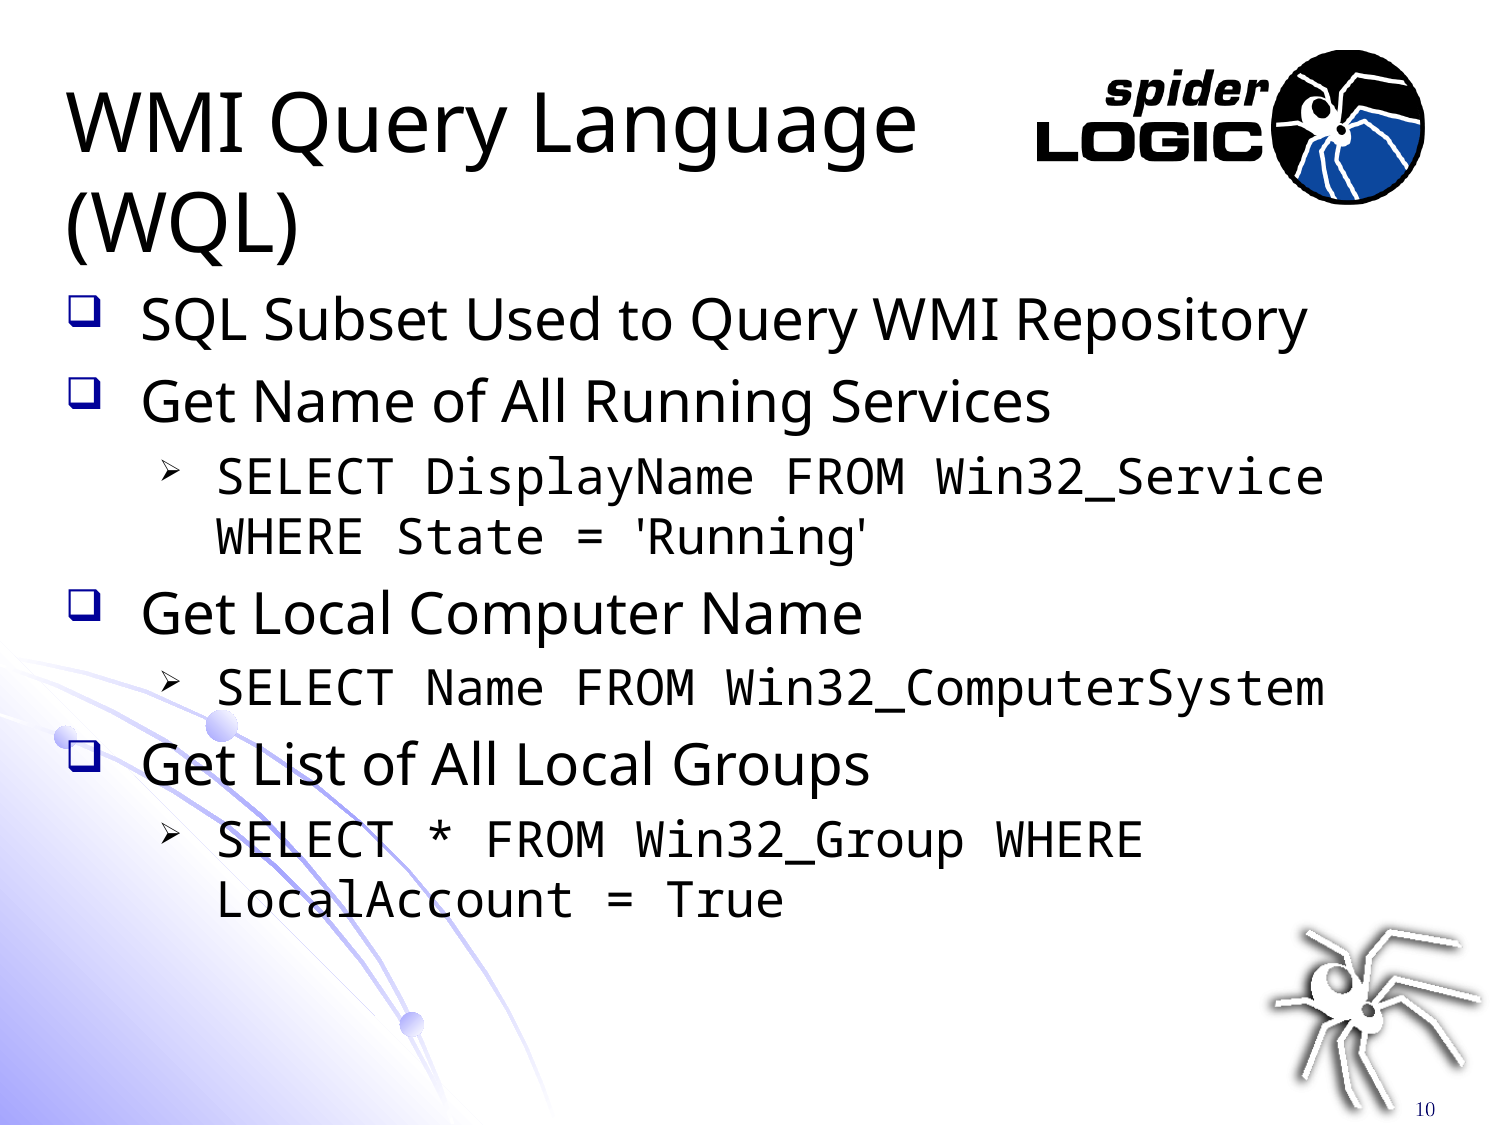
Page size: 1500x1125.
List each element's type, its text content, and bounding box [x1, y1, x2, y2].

list SQL Subset Used to Query WMI Repository Get Name of All Running Services SELECT DisplayName FROM Win32_Service WHERE State = 'Running' Get Local Computer Name SELECT Name FROM Win32_ComputerSystem Get List of All Local Groups SELECT * FROM Win32_Group WHERE LocalAccount = True [49, 274, 1426, 1076]
picture [1037, 50, 1425, 205]
picture [1250, 903, 1500, 1125]
title WMI Query Language (WQL) [49, 62, 1038, 274]
